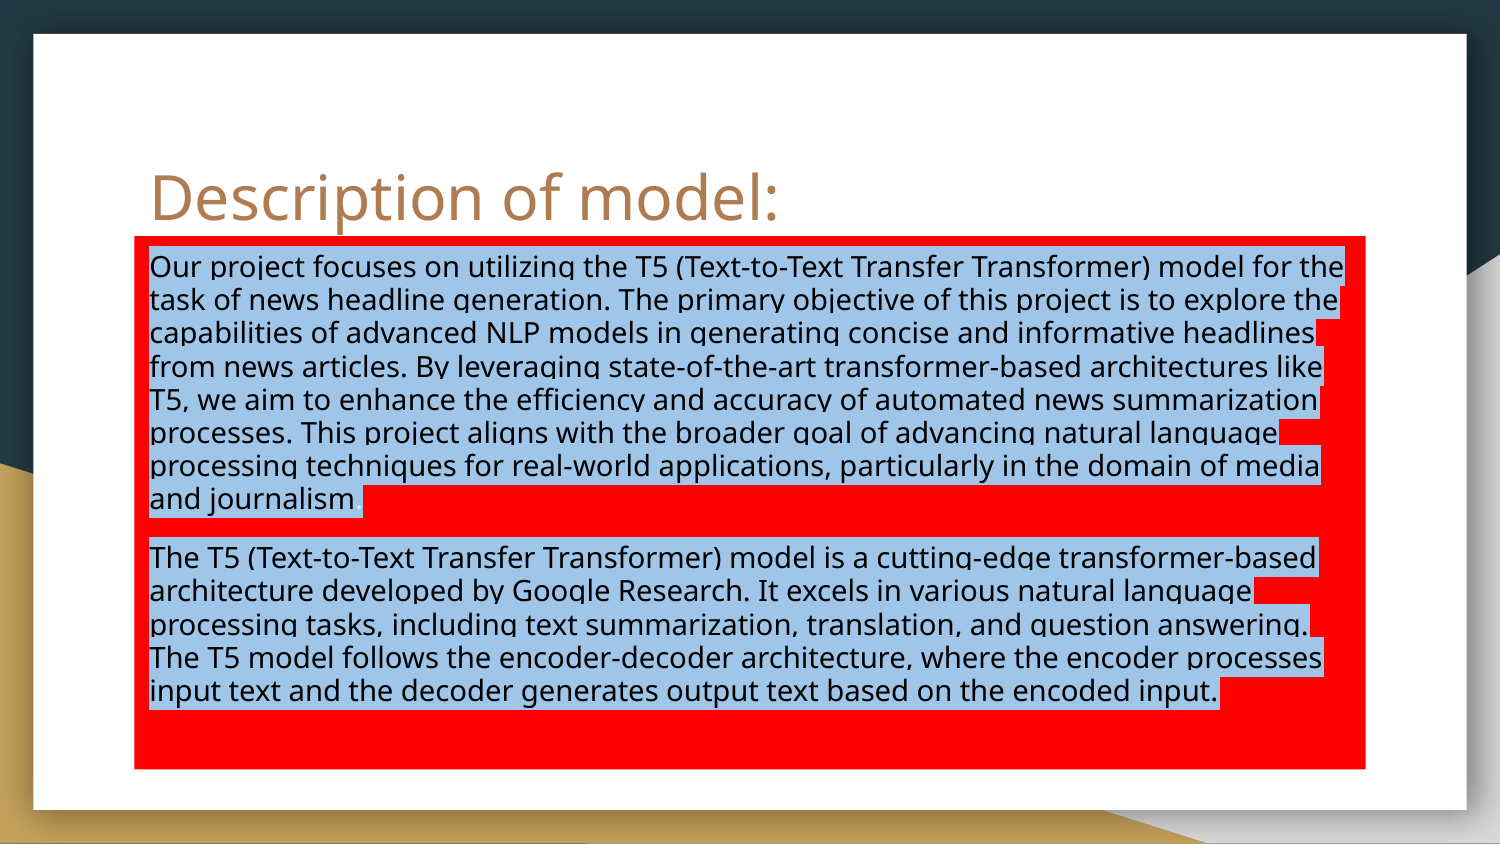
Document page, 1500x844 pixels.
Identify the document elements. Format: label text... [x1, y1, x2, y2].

title Description of model: [134, 138, 1366, 236]
list Our project focuses on utilizing the T5 (Text-to-Text Transfer Transformer) model for the task of news headline generation. The primary objective of this project is to explore the capabilities of advanced NLP models in generating concise and informative headlines from news articles. By leveraging state-of-the-art transformer-based architectures like T5, we aim to enhance the efficiency and accuracy of automated news summarization processes. This project aligns with the broader goal of advancing natural language processing techniques for real-world applications, particularly in the domain of media and journalism. The T5 (Text-to-Text Transfer Transformer) model is a cutting-edge transformer-based architecture developed by Google Research. It excels in various natural language processing tasks, including text summarization, translation, and question answering. The T5 model follows the encoder-decoder architecture, where the encoder processes input text and the decoder generates output text based on the encoded input. [134, 236, 1366, 770]
